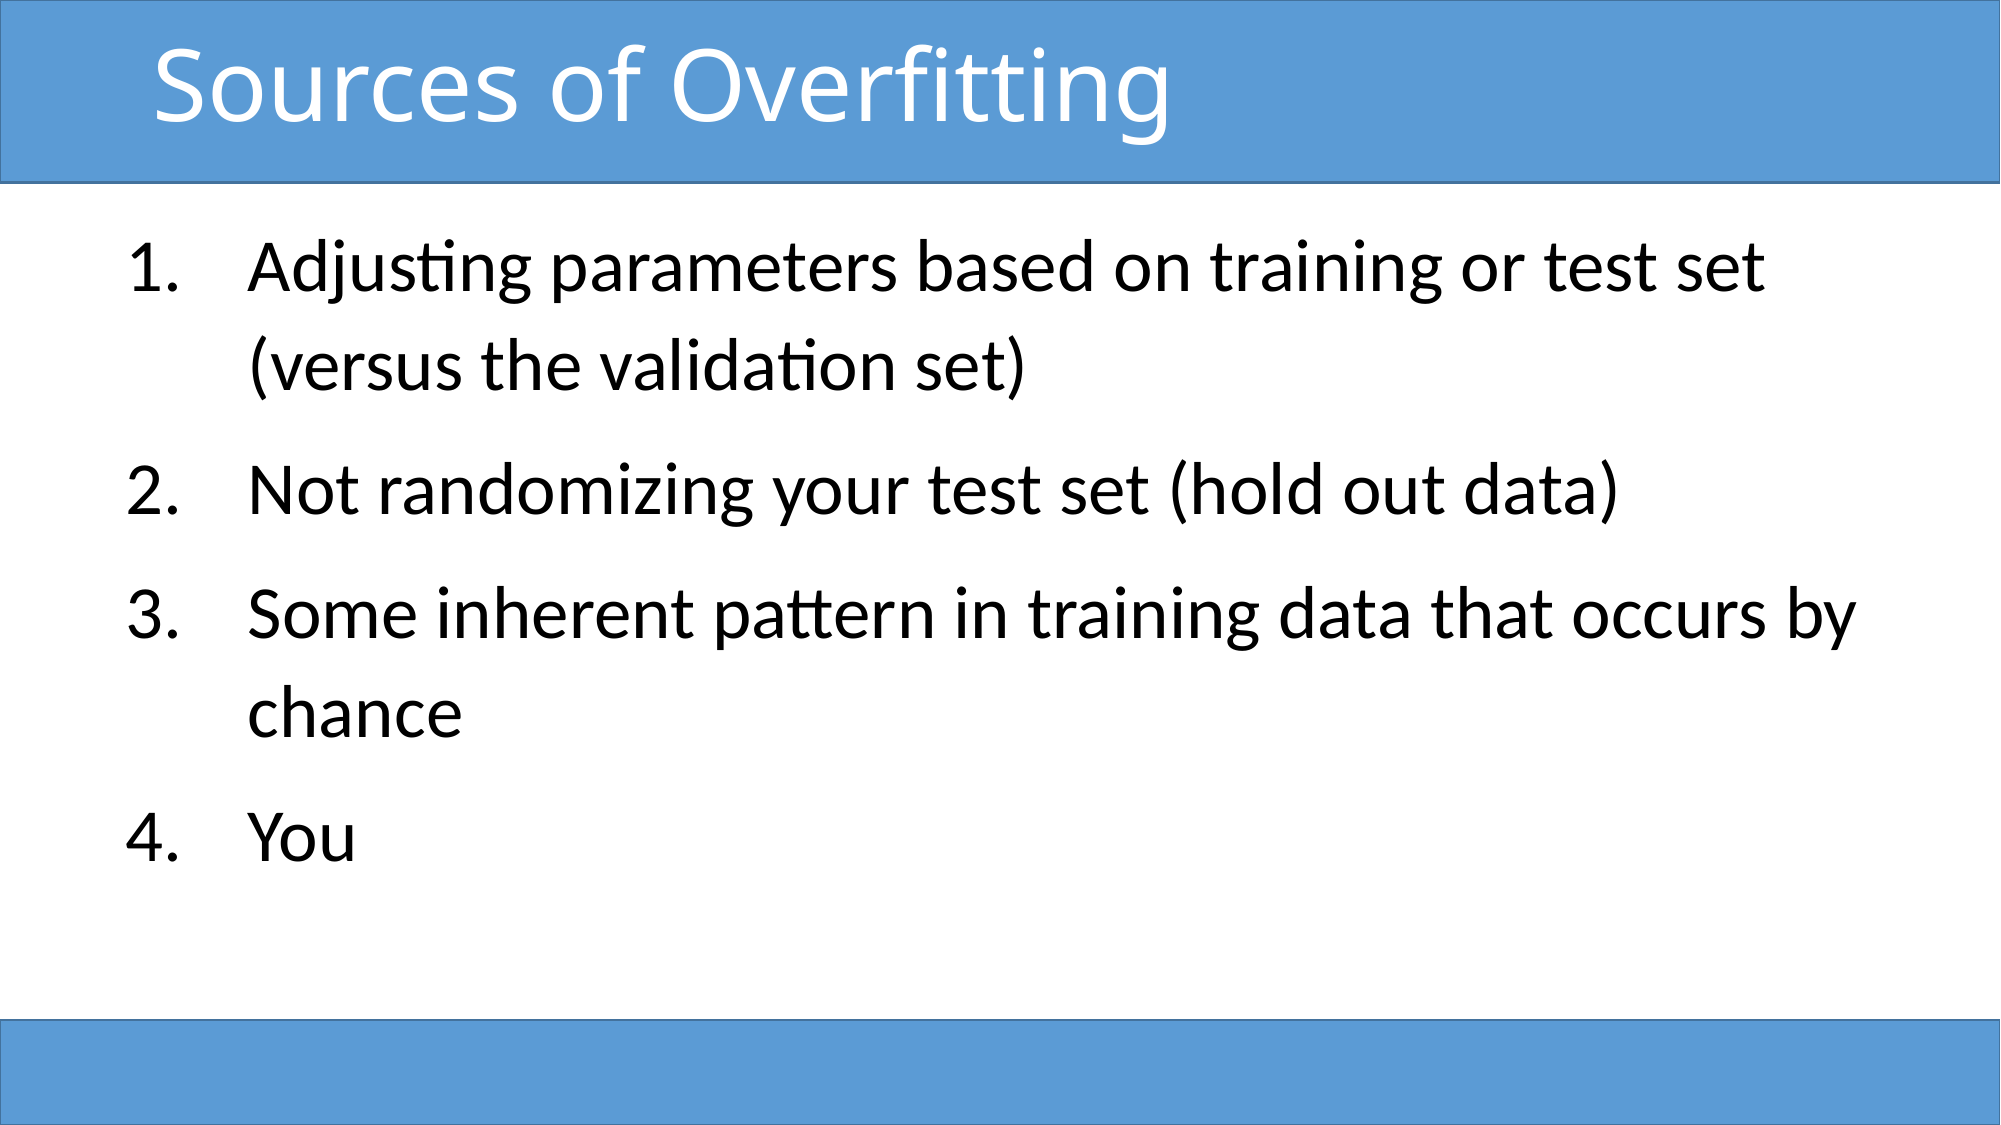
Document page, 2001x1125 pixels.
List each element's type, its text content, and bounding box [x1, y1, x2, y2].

text_box [0, 0, 2000, 184]
title Sources of Overfitting [137, 48, 1863, 130]
text_box [0, 1019, 2000, 1125]
text_box Adjusting parameters based on training or test set (versus the validation set) Not randomizing your test set (hold out data) Some inherent pattern in training data that occurs by chance You [111, 200, 1947, 884]
